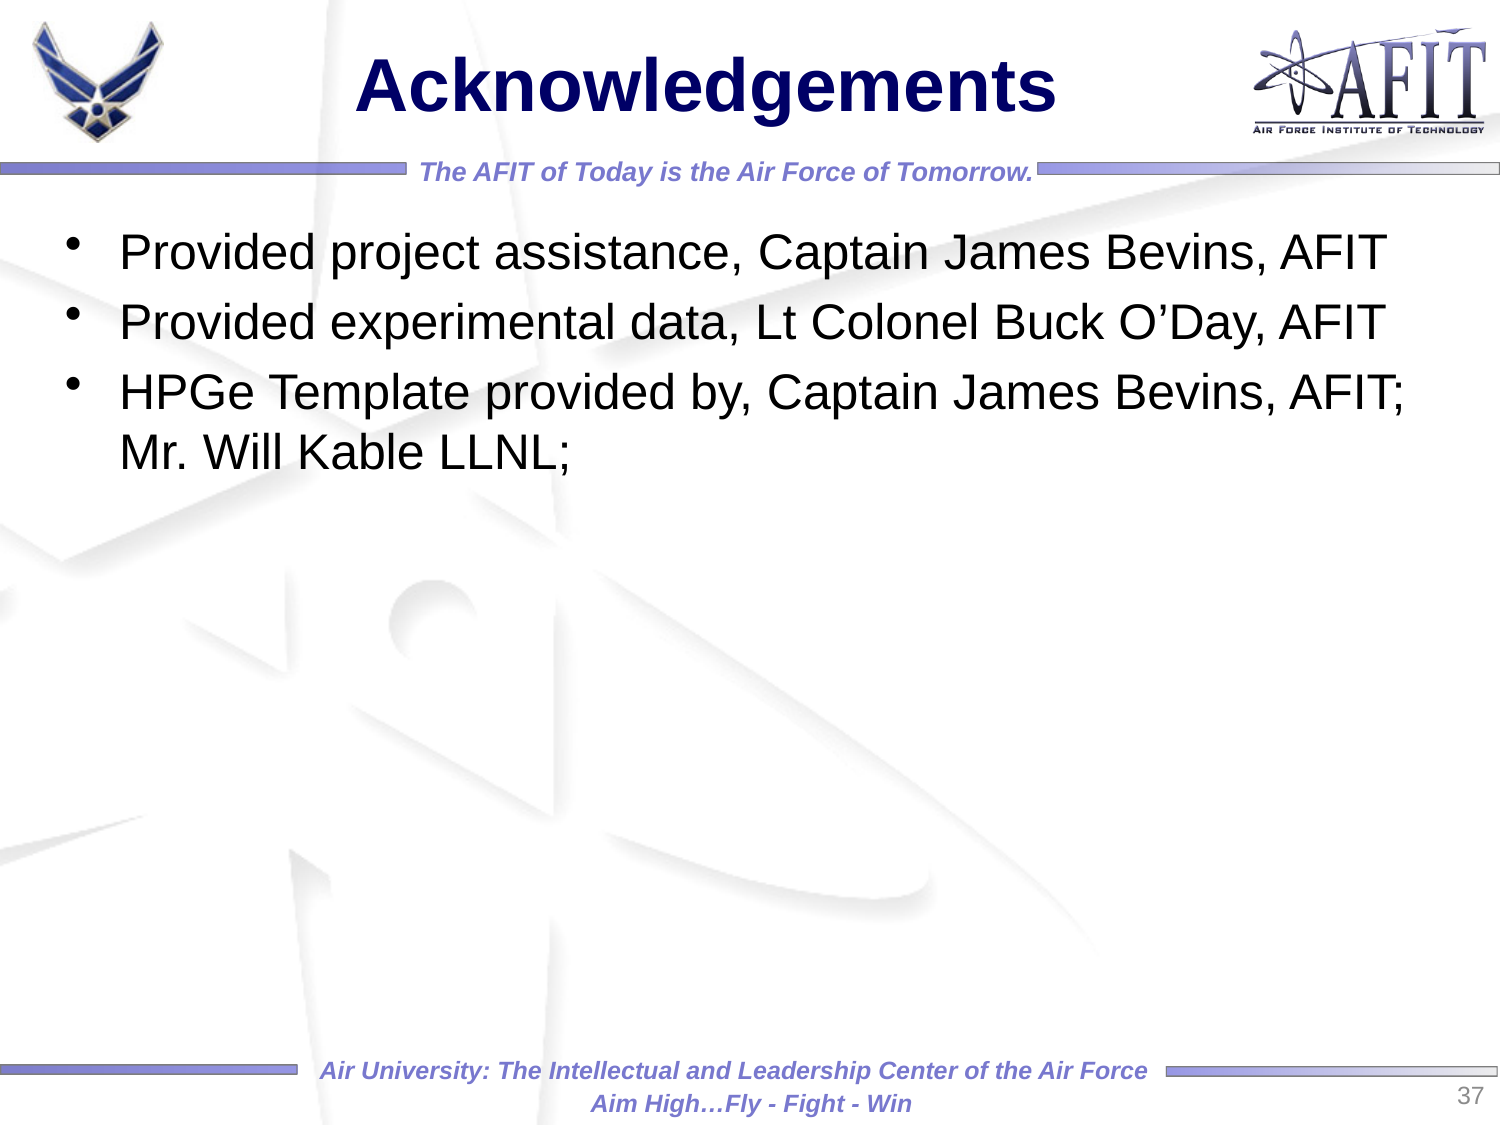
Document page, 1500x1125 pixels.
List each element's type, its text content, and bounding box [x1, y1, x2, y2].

title Acknowledgements [162, 0, 1251, 163]
slide_number 37 [1149, 1065, 1500, 1125]
picture [32, 21, 162, 143]
list Provided project assistance, Captain James Bevins, AFIT Provided experimental data, Lt Colonel Buck O’Day, AFIT HPGe Template provided by, Captain James Bevins, AFIT; Mr. Will Kable LLNL; [50, 212, 1450, 1013]
